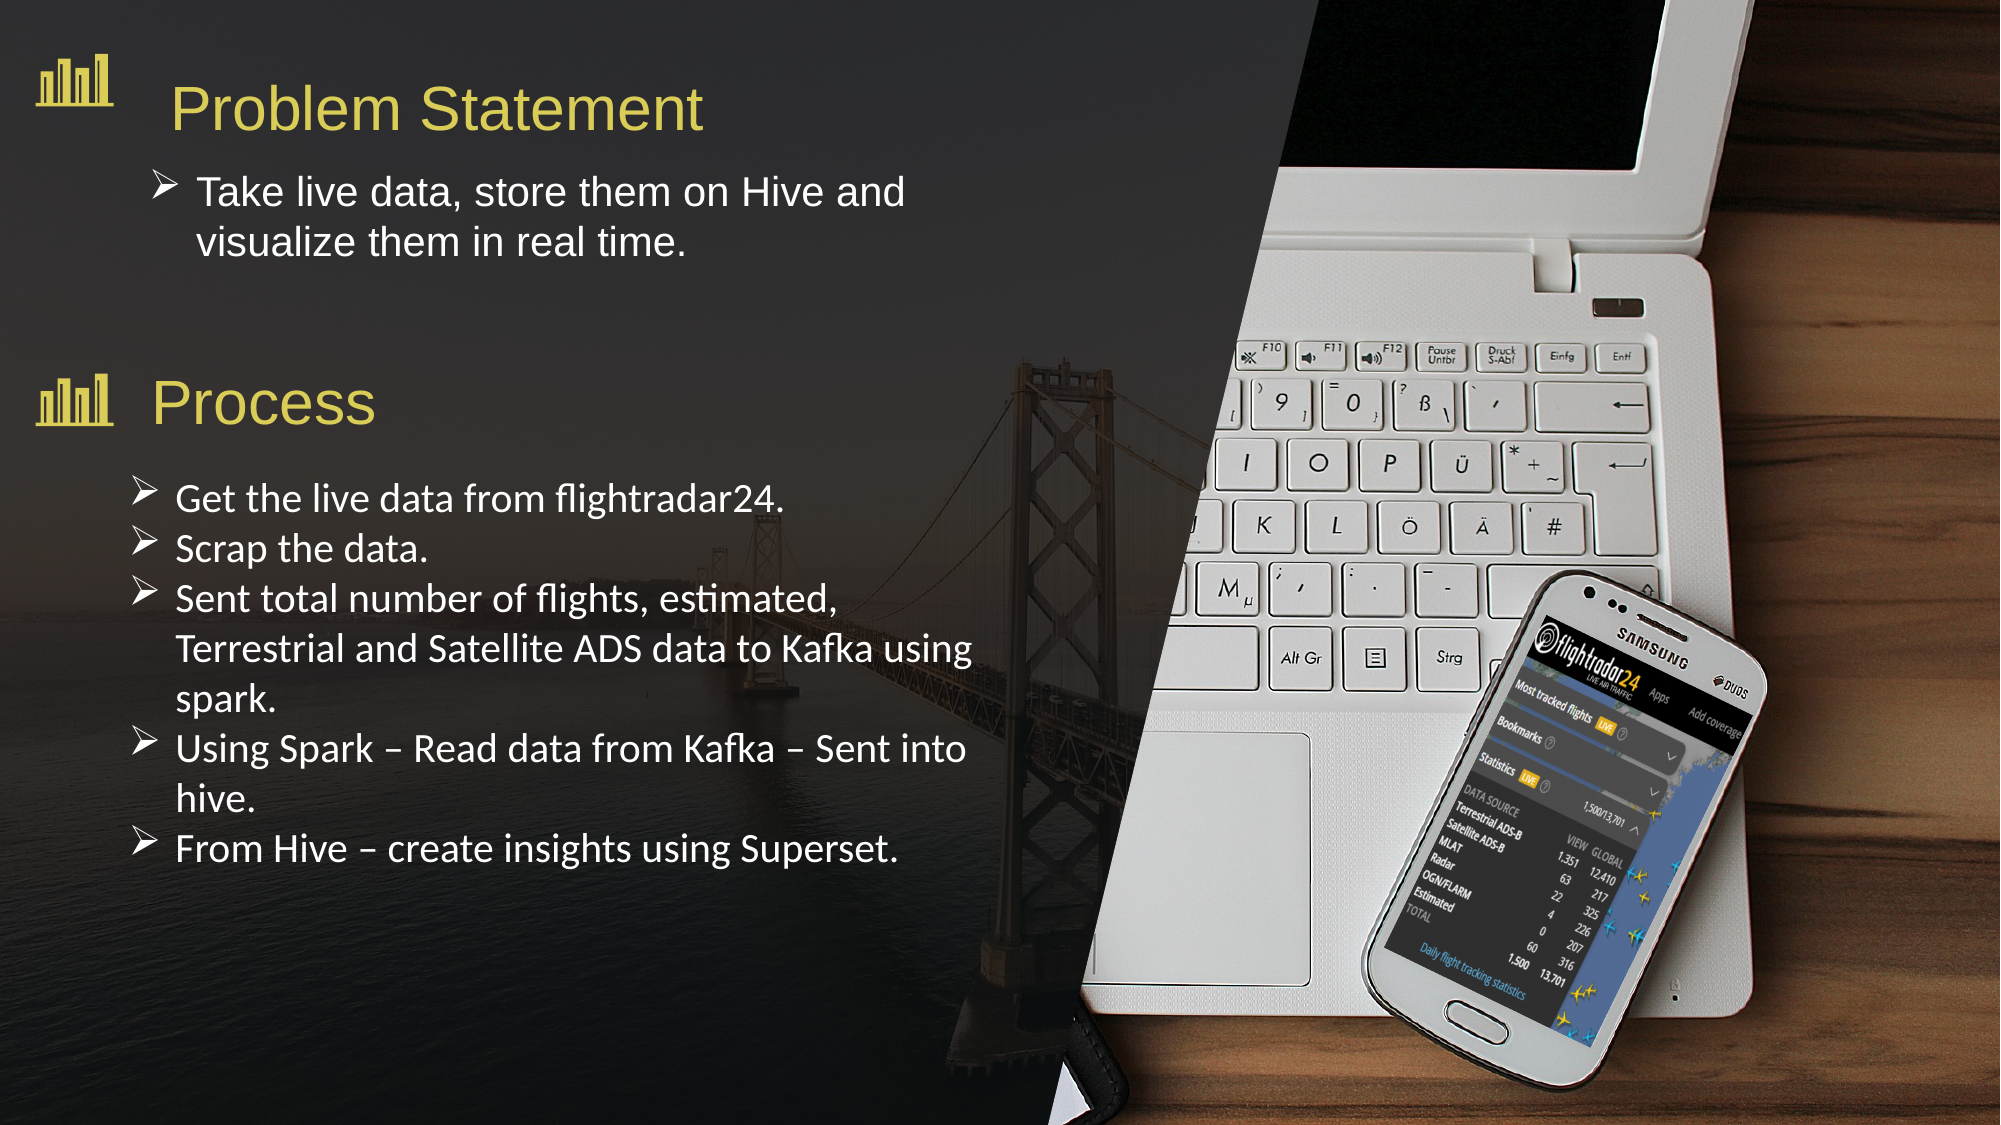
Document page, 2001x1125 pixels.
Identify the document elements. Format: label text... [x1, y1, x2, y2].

text_box Process [136, 354, 1037, 445]
text_box Get the live data from flightradar24. Scrap the data. Sent total number of flights, estimated, Terrestrial and Satellite ADS data to Kafka using spark. Using Spark – Read data from Kafka – Sent into hive. From Hive – create insights using Superset. [113, 463, 1017, 878]
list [1452, 645, 1683, 1017]
text_box [35, 373, 114, 427]
text_box Problem Statement [155, 61, 1048, 151]
picture [1048, 0, 2000, 1125]
text_box [35, 53, 114, 107]
text_box Take live data, store them on Hive and visualize them in real time. [134, 157, 1037, 272]
